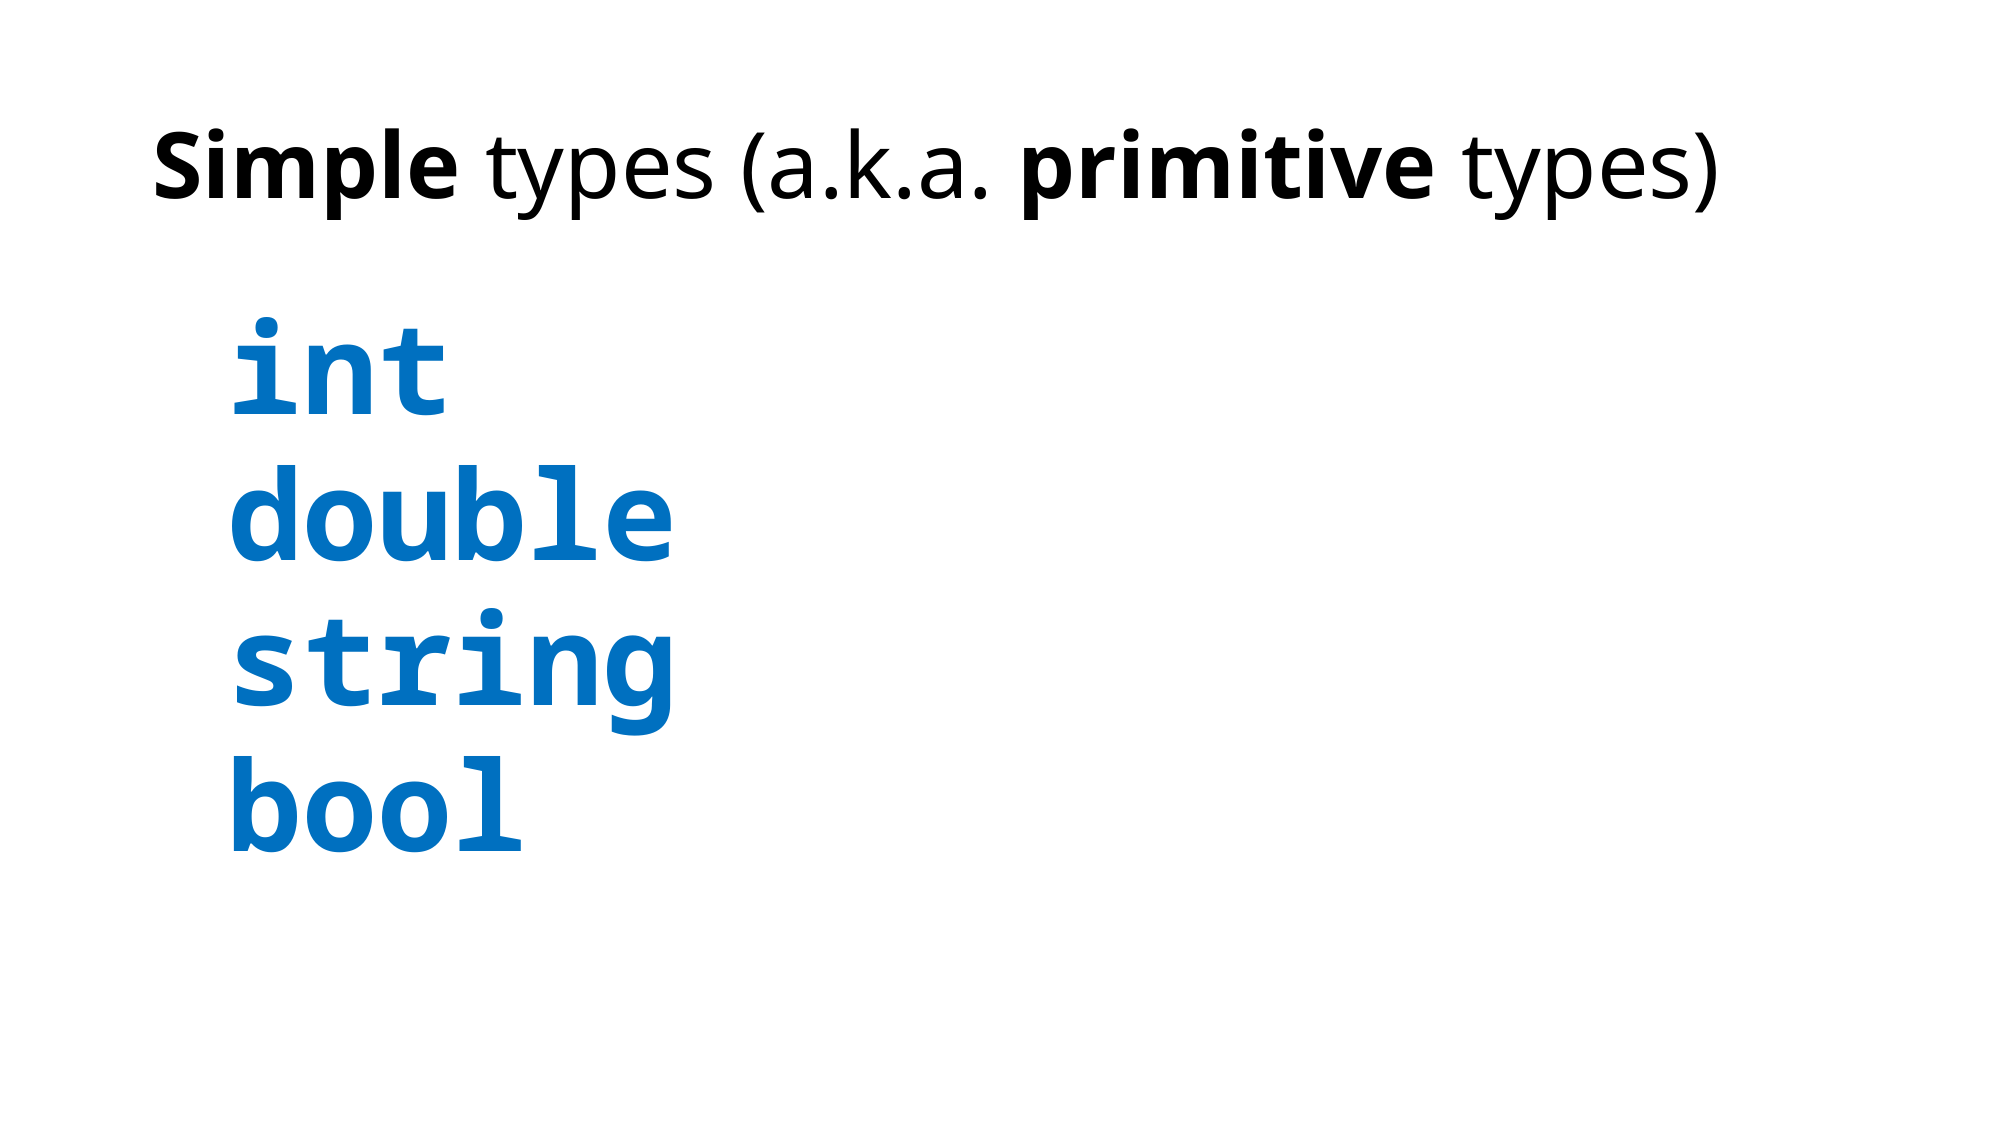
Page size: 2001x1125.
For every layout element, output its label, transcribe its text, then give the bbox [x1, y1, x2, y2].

title Simple types (a.k.a. primitive types) [137, 59, 1863, 278]
list int double string bool [137, 299, 1863, 1014]
